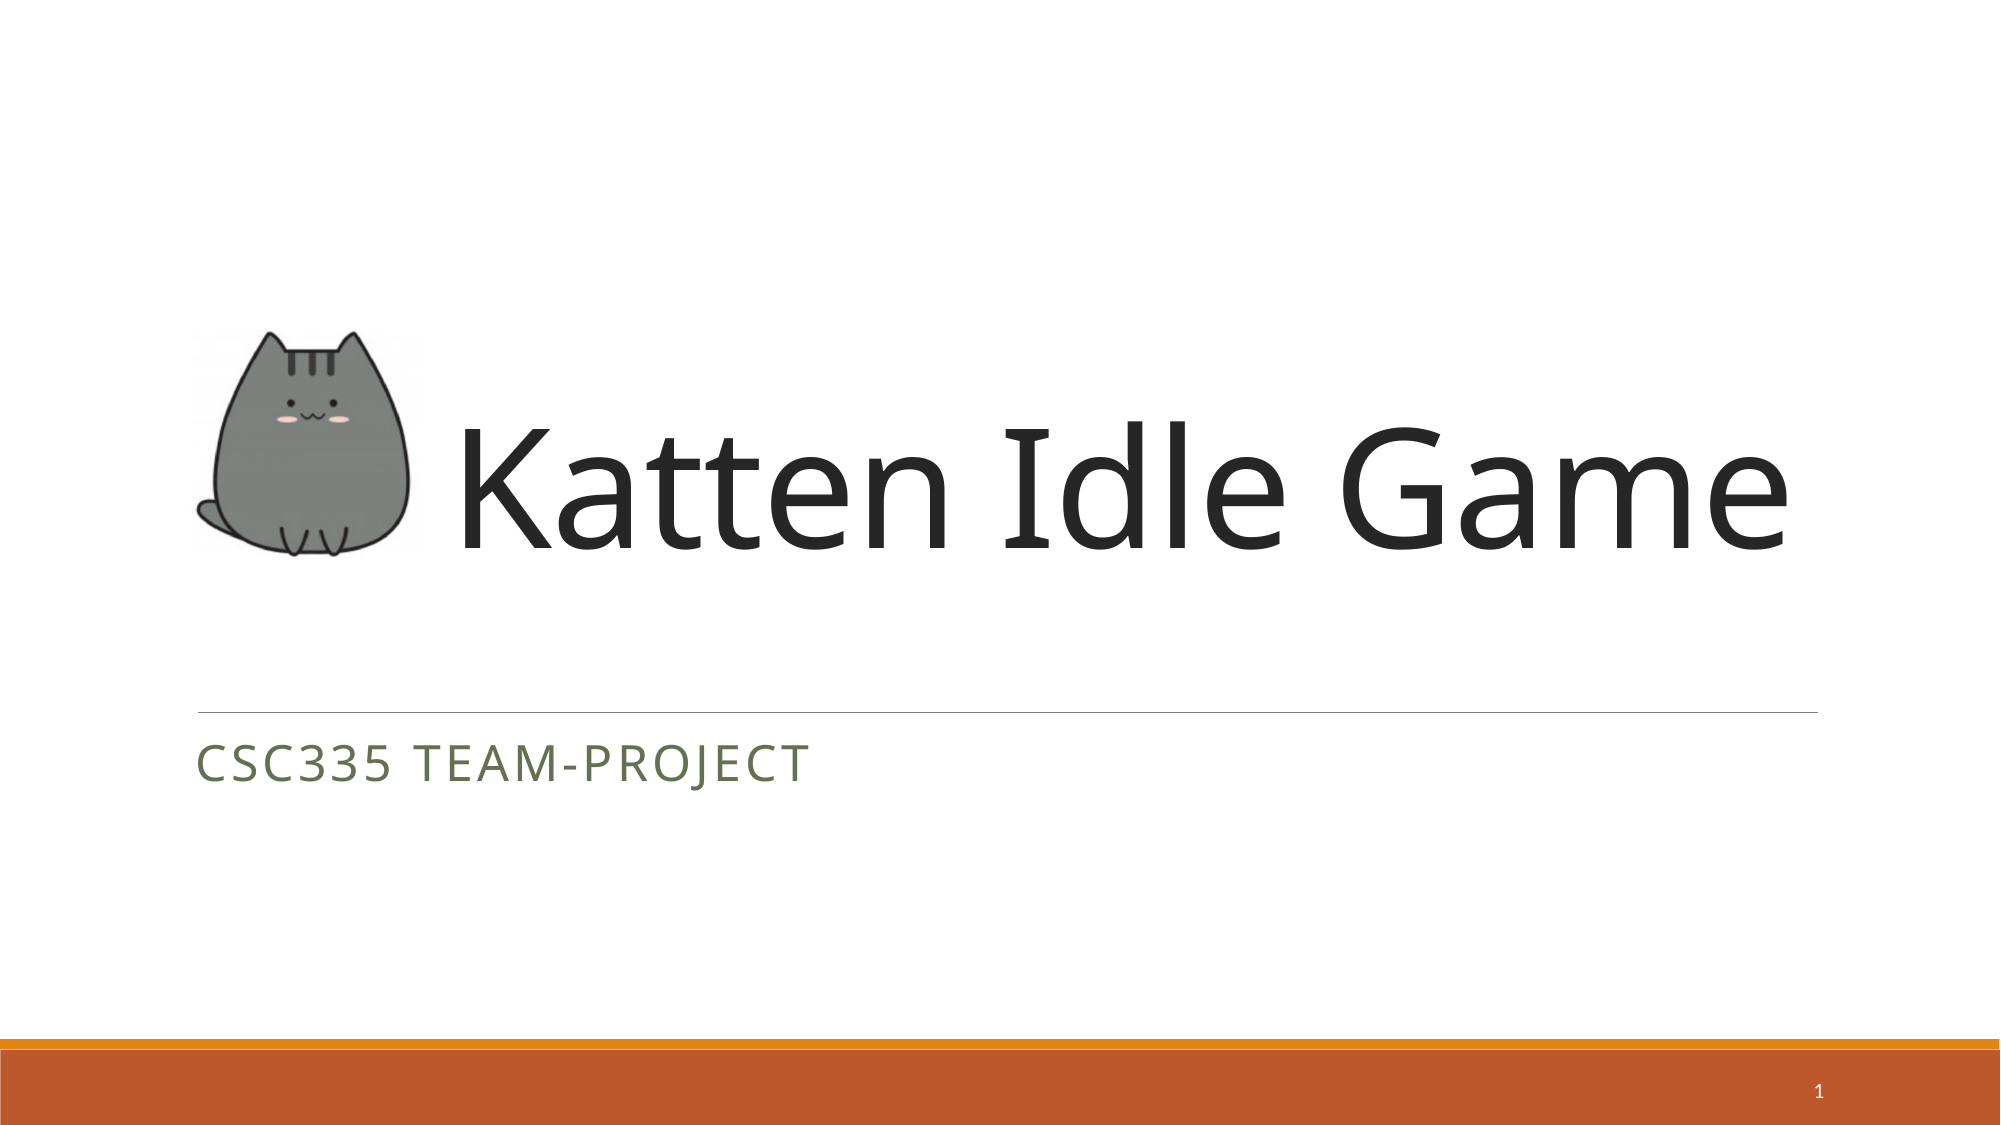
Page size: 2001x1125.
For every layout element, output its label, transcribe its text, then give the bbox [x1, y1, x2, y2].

slide_number 1 [1624, 1059, 1840, 1120]
title Katten Idle Game [434, 255, 2000, 590]
subtitle CSC335 Team-project [180, 730, 1831, 919]
picture [191, 326, 424, 563]
